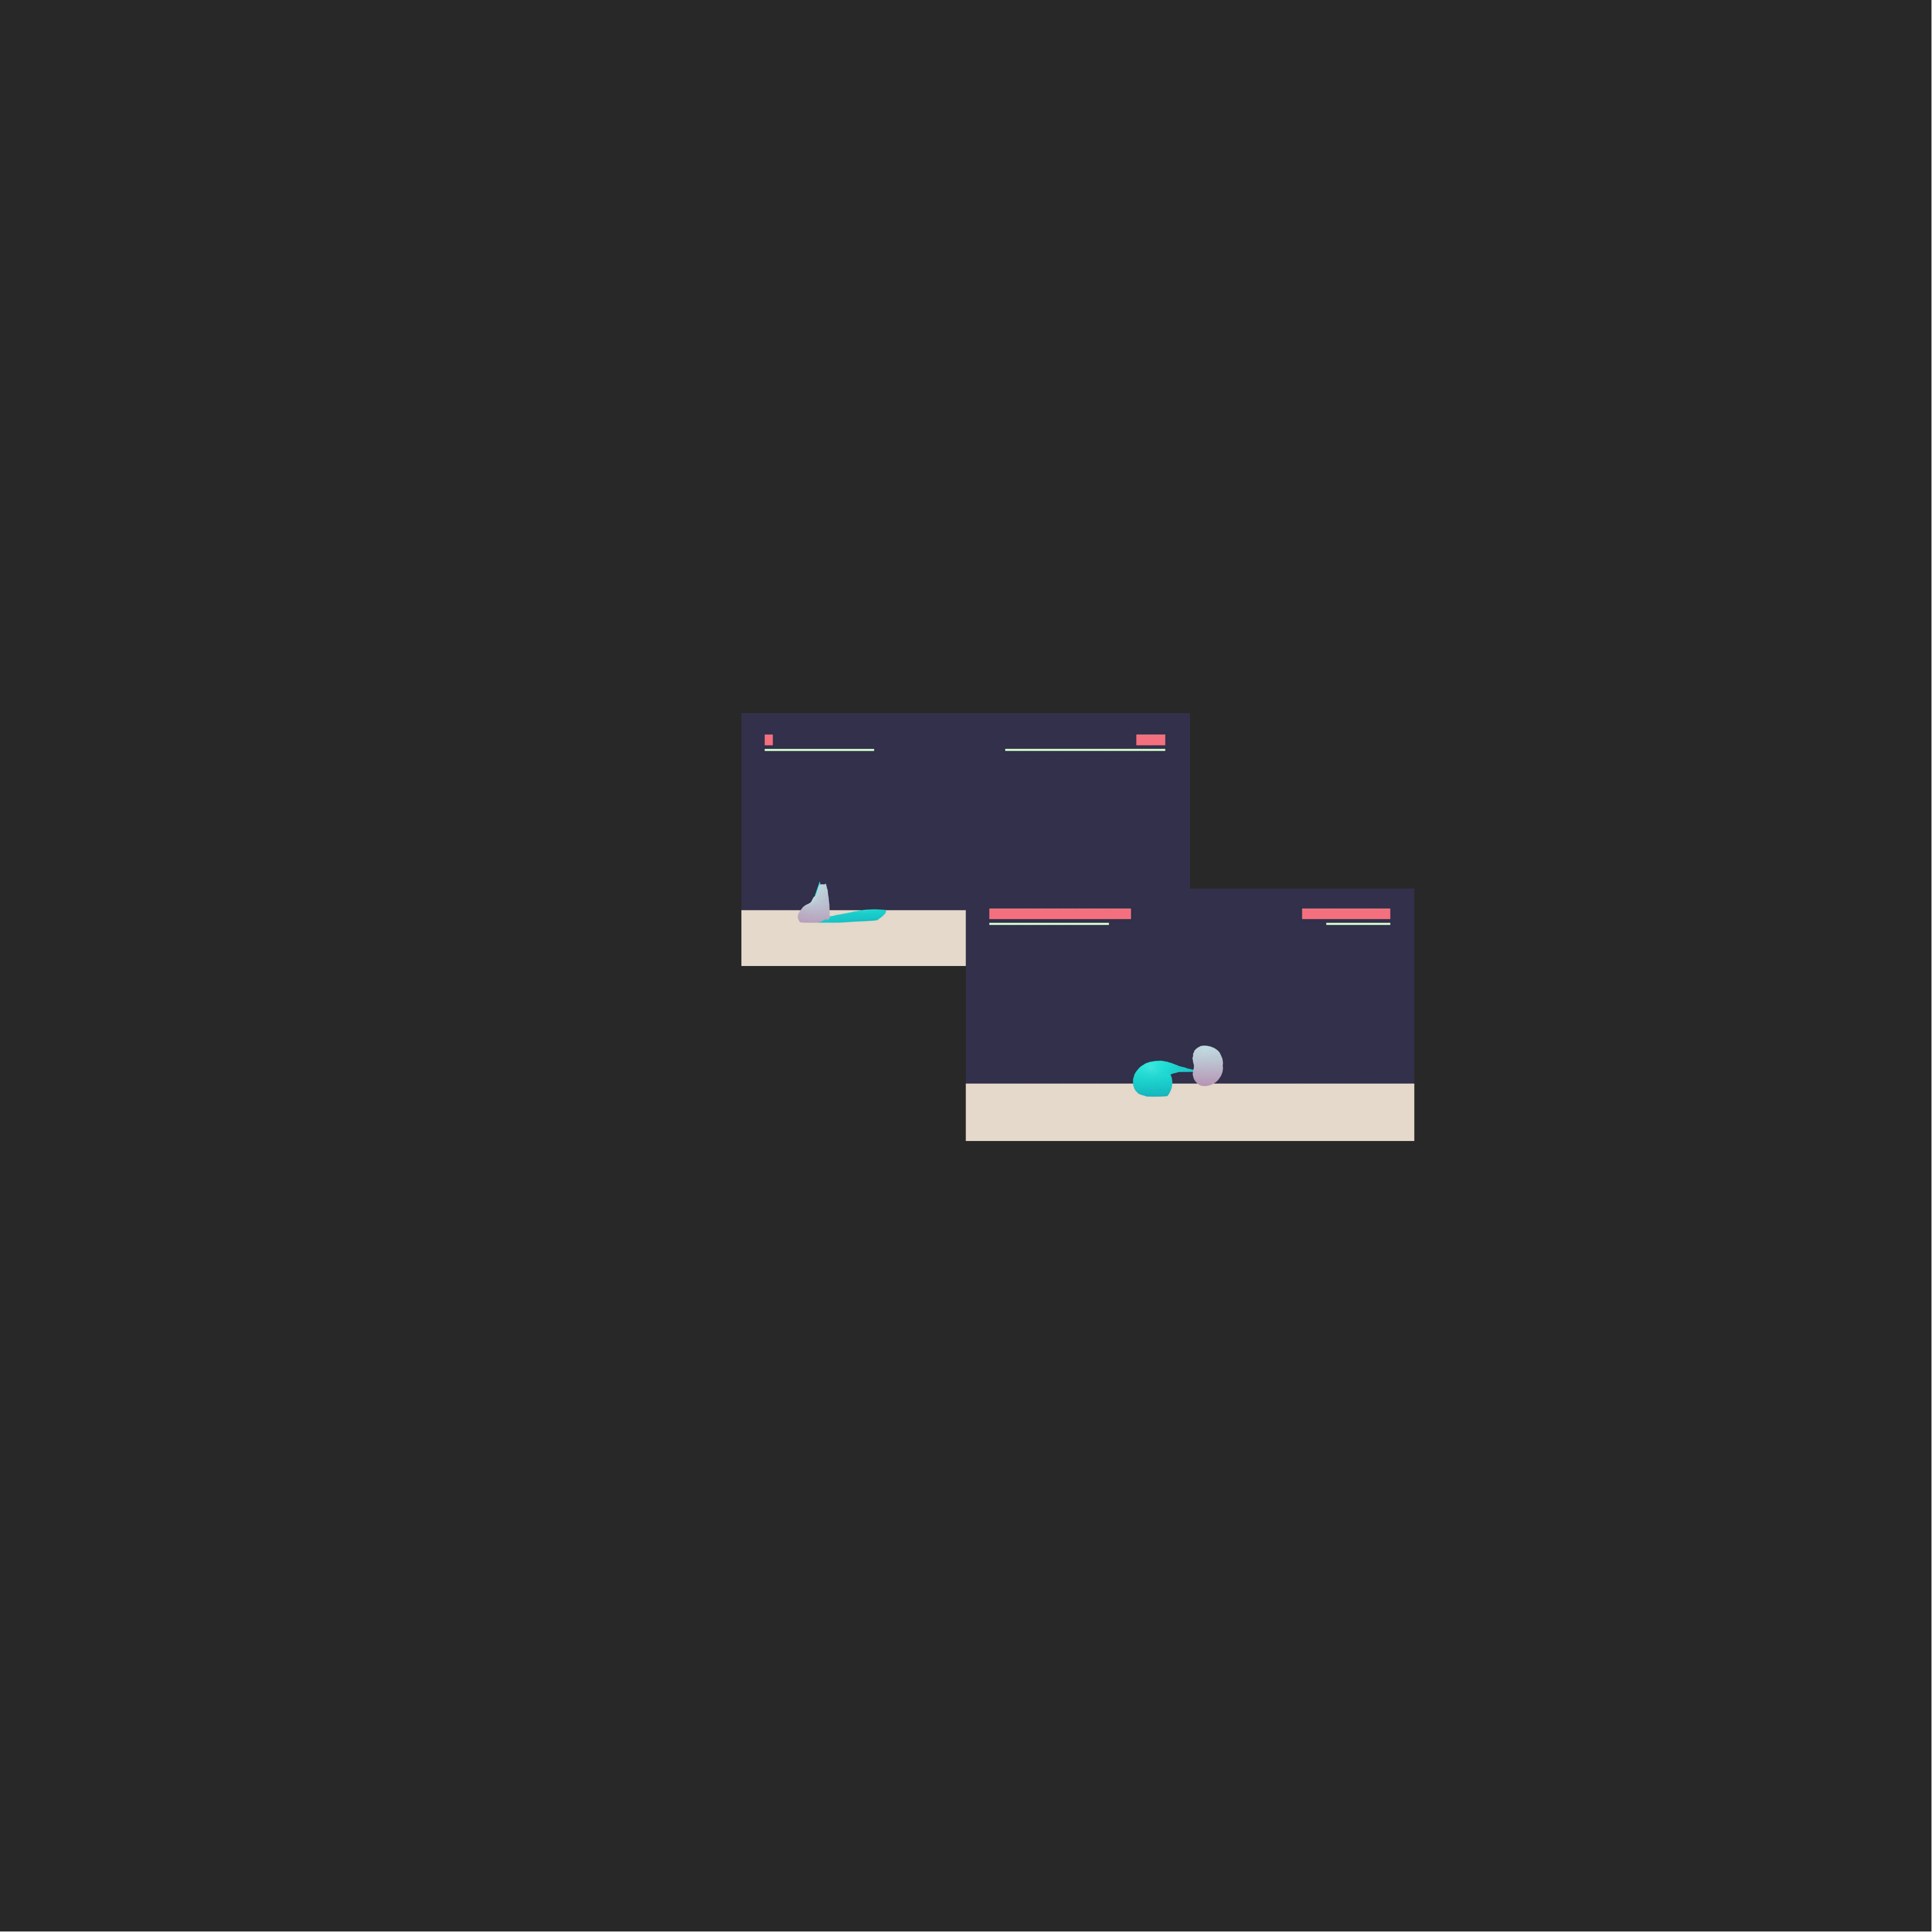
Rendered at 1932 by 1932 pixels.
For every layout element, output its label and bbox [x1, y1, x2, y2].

picture [741, 713, 1415, 1142]
